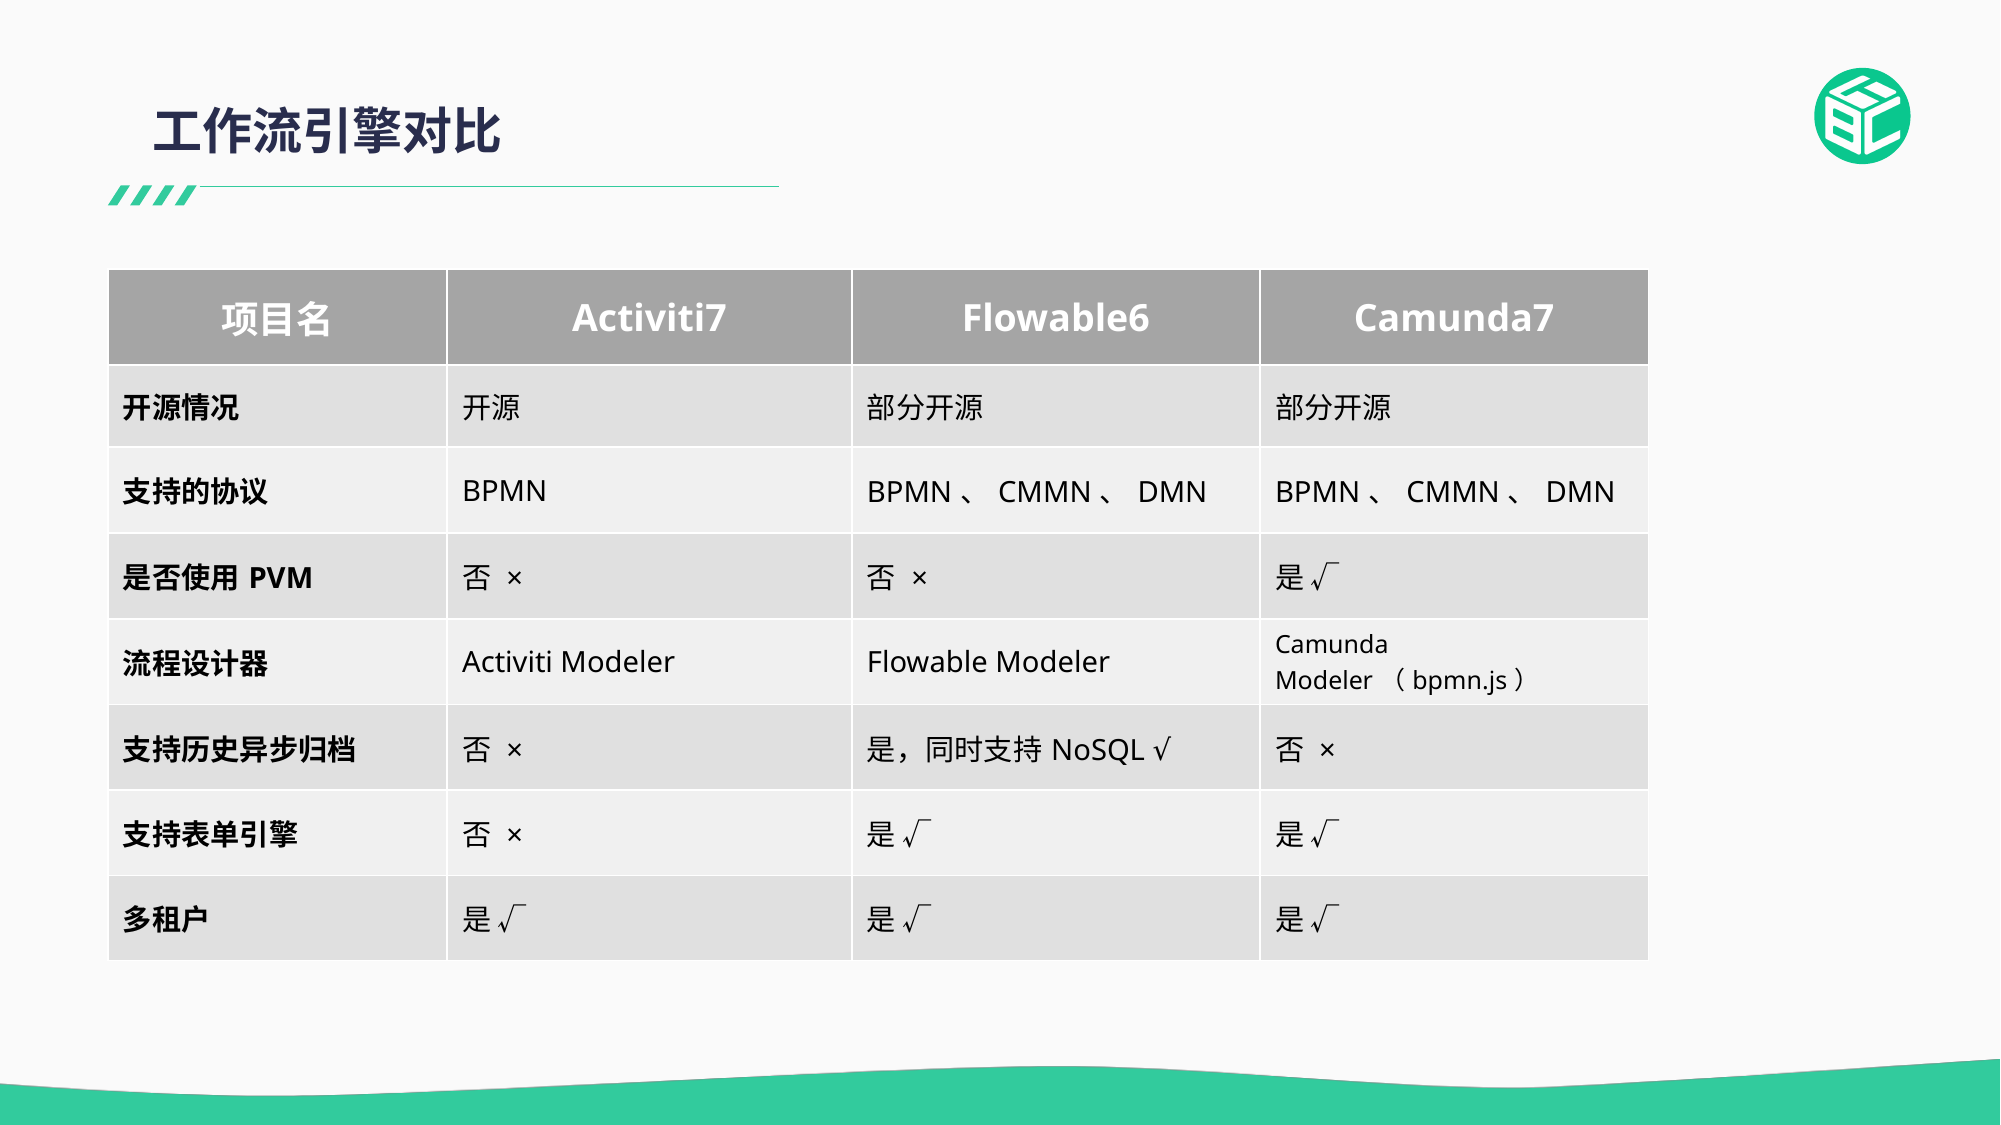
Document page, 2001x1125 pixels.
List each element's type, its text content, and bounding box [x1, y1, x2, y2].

table_cell 开源 [448, 366, 851, 446]
table_cell 是 √ [1261, 534, 1648, 618]
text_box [107, 185, 780, 206]
table_cell 是 √ [853, 876, 1259, 960]
table_cell 是，同时支持NoSQL √ [853, 705, 1259, 789]
picture [0, 1059, 2000, 1125]
title 工作流引擎对比 [137, 64, 1863, 168]
table_cell 是 √ [1261, 876, 1648, 960]
table_cell Flowable Modeler [853, 620, 1259, 704]
table_cell 支持的协议 [109, 448, 446, 532]
table_cell 是否使用PVM [109, 534, 446, 618]
table_cell 否 × [448, 705, 851, 789]
table_header Flowable6 [853, 270, 1259, 364]
table_cell 否 × [853, 534, 1259, 618]
table_header Activiti7 [448, 270, 851, 364]
table_header Camunda7 [1261, 270, 1648, 364]
table_cell 开源情况 [109, 366, 446, 446]
table_cell BPMN [448, 448, 851, 532]
table_header 项目名 [109, 270, 446, 364]
table_cell BPMN、CMMN、DMN [1261, 448, 1648, 532]
table_cell 是 √ [448, 876, 851, 960]
table_cell Activiti Modeler [448, 620, 851, 704]
table_cell 否 × [1261, 705, 1648, 789]
table_cell 流程设计器 [109, 620, 446, 704]
table_cell 部分开源 [1261, 366, 1648, 446]
table_cell 否 × [448, 534, 851, 618]
table_cell 是 √ [1261, 791, 1648, 875]
table_cell Camunda Modeler（bpmn.js） [1261, 620, 1648, 704]
picture [1863, 67, 1911, 165]
table_cell 支持表单引擎 [109, 791, 446, 875]
table_cell 多租户 [109, 876, 446, 960]
table_cell BPMN、CMMN、DMN [853, 448, 1259, 532]
table_cell 是 √ [853, 791, 1259, 875]
table_cell 部分开源 [853, 366, 1259, 446]
table_cell 否 × [448, 791, 851, 875]
table_cell 支持历史异步归档 [109, 705, 446, 789]
